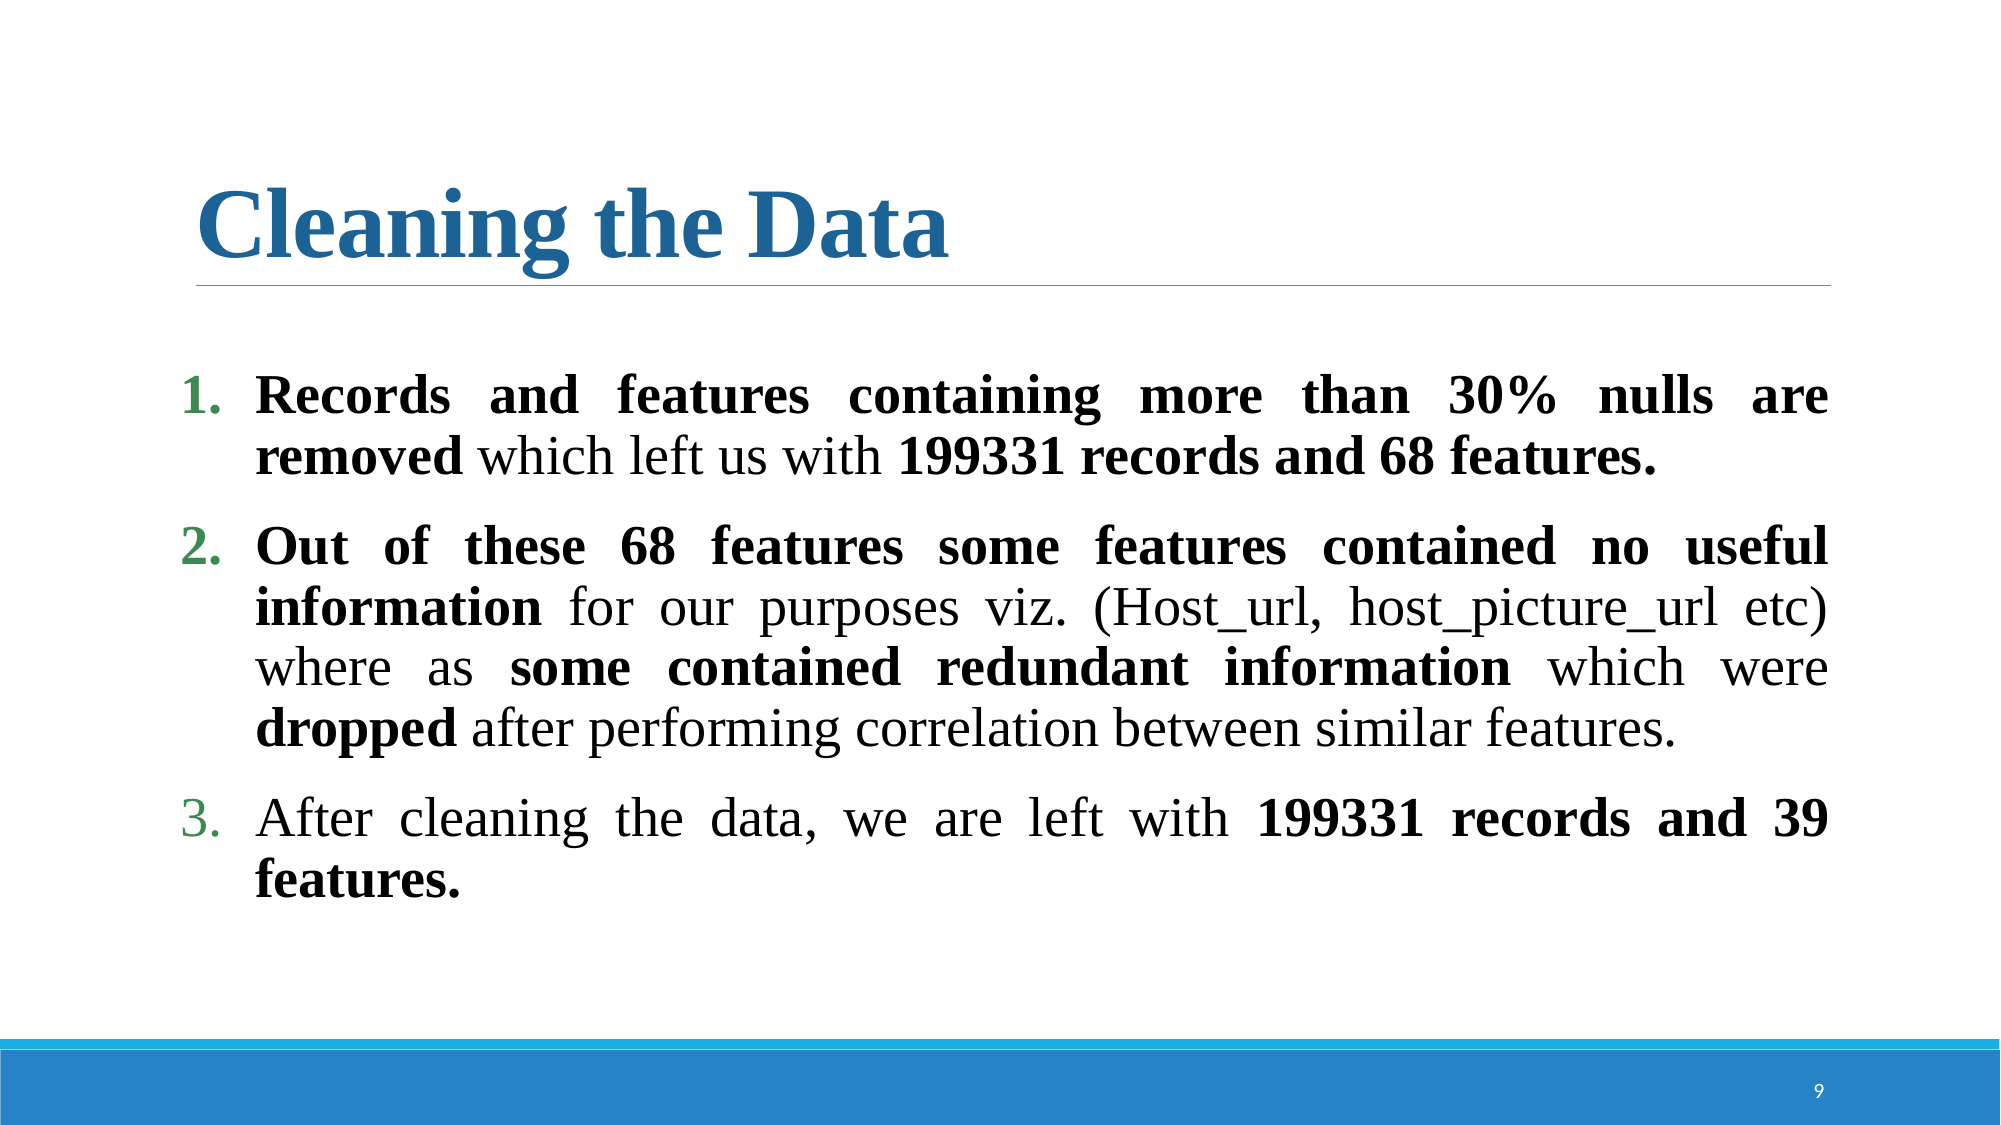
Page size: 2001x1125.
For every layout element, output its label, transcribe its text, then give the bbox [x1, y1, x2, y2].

title Cleaning the Data [180, 47, 1830, 285]
slide_number 9 [1624, 1059, 1840, 1120]
list Records and features containing more than 30% nulls are removed which left us with 199331 records and 68 features. Out of these 68 features some features contained no useful information for our purposes viz. (Host_url, host_picture_url etc) where as some contained redundant information which were dropped after performing correlation between similar features. After cleaning the data, we are left with 199331 records and 39 features. [180, 357, 1830, 982]
